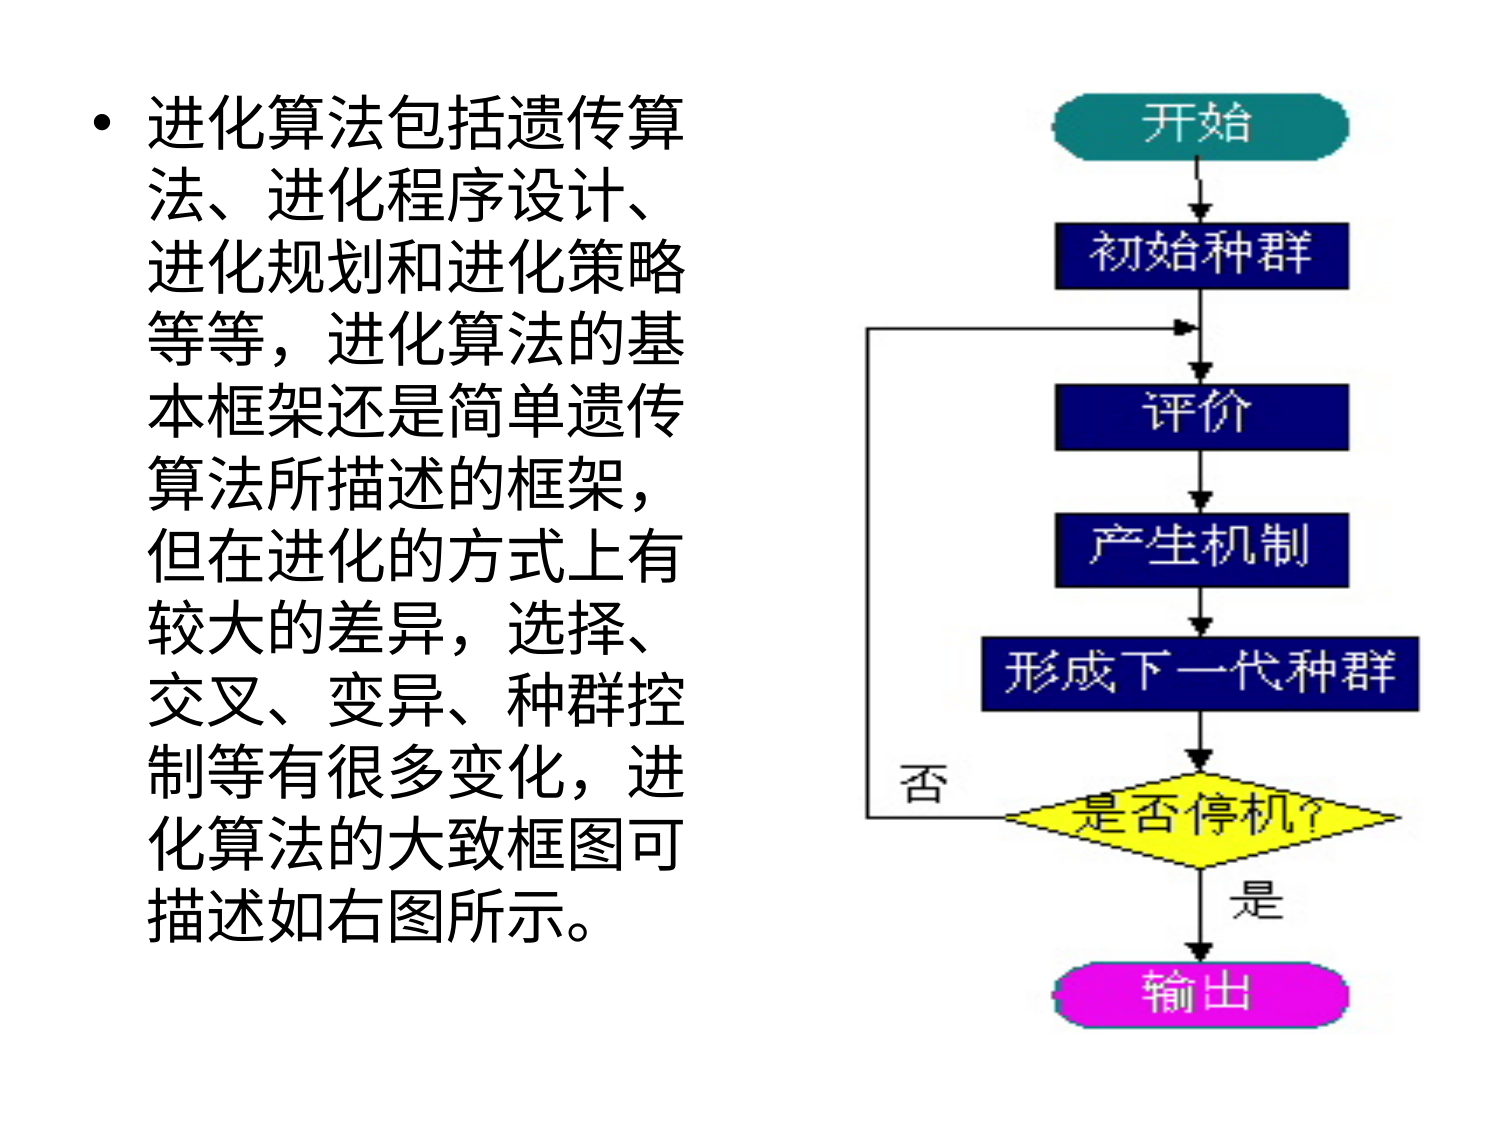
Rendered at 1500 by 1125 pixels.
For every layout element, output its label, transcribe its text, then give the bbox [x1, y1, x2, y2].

list 进化算法包括遗传算法、进化程序设计、进化规划和进化策略等等，进化算法的基本框架还是简单遗传算法所描述的框架，但在进化的方式上有较大的差异，选择、交叉、变异、种群控制等有很多变化，进化算法的大致框图可描述如右图所示。 [76, 78, 727, 976]
picture [832, 89, 1424, 1036]
